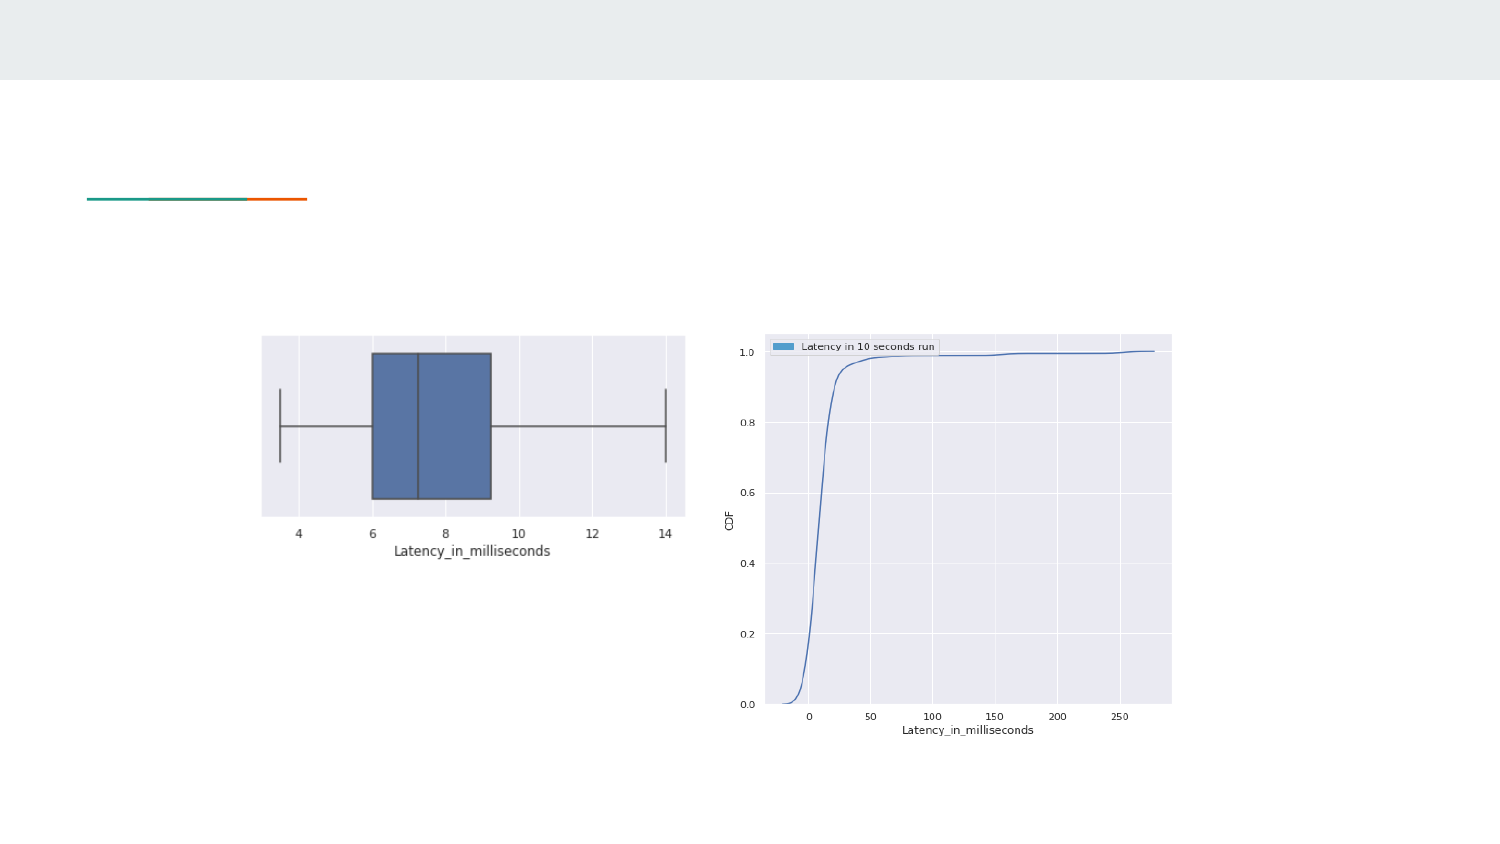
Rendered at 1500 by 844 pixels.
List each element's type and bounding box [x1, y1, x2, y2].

picture [253, 327, 694, 566]
picture [717, 327, 1178, 741]
